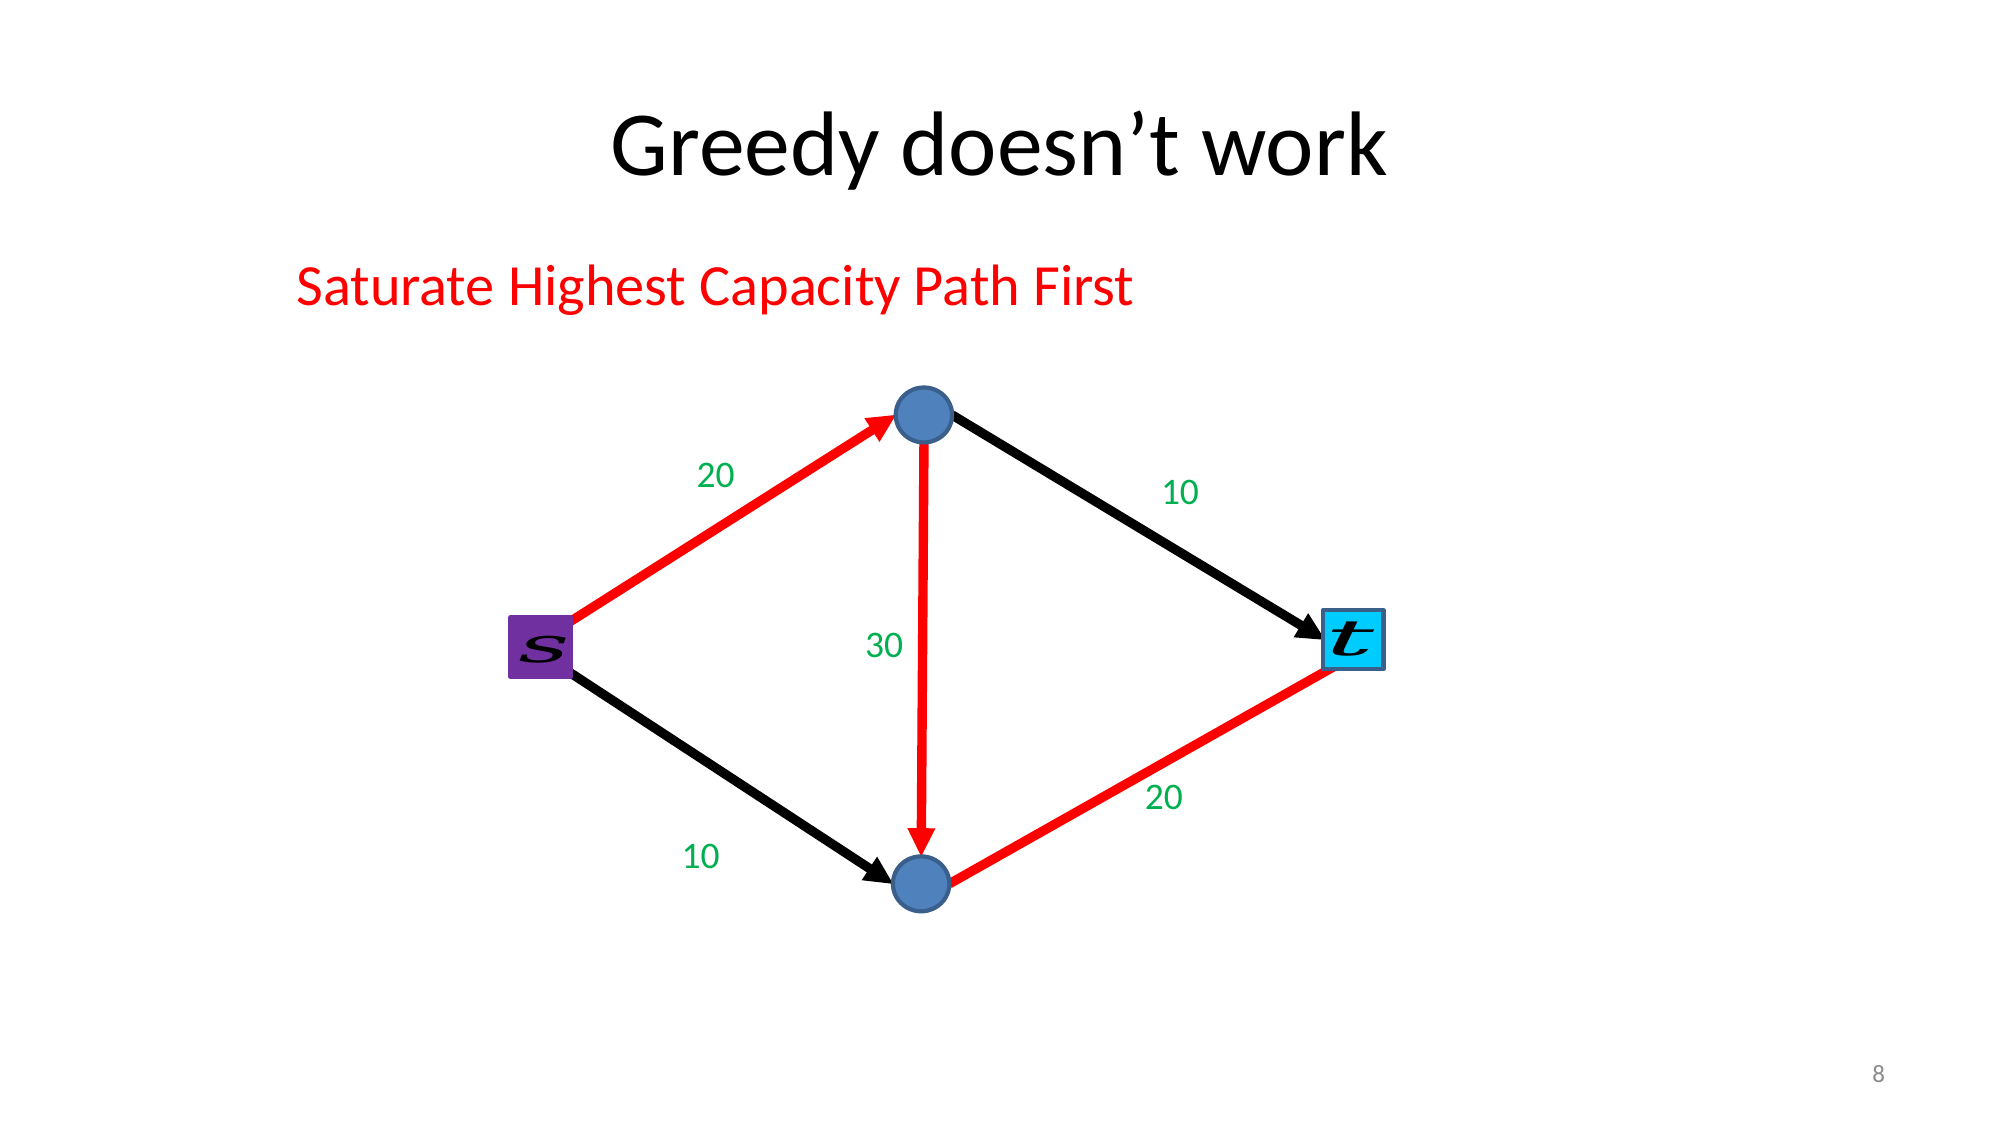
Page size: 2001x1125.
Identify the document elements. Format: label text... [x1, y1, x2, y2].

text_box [951, 414, 1334, 621]
title Greedy doesn’t work [99, 45, 1900, 233]
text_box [949, 658, 1334, 884]
text_box 30 [850, 612, 915, 673]
text_box [893, 385, 955, 445]
slide_number 8 [1433, 1042, 1900, 1103]
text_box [560, 666, 894, 884]
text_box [560, 414, 896, 628]
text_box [920, 442, 925, 857]
text_box Saturate Highest Capacity Path First [281, 239, 1150, 324]
text_box [891, 854, 951, 914]
